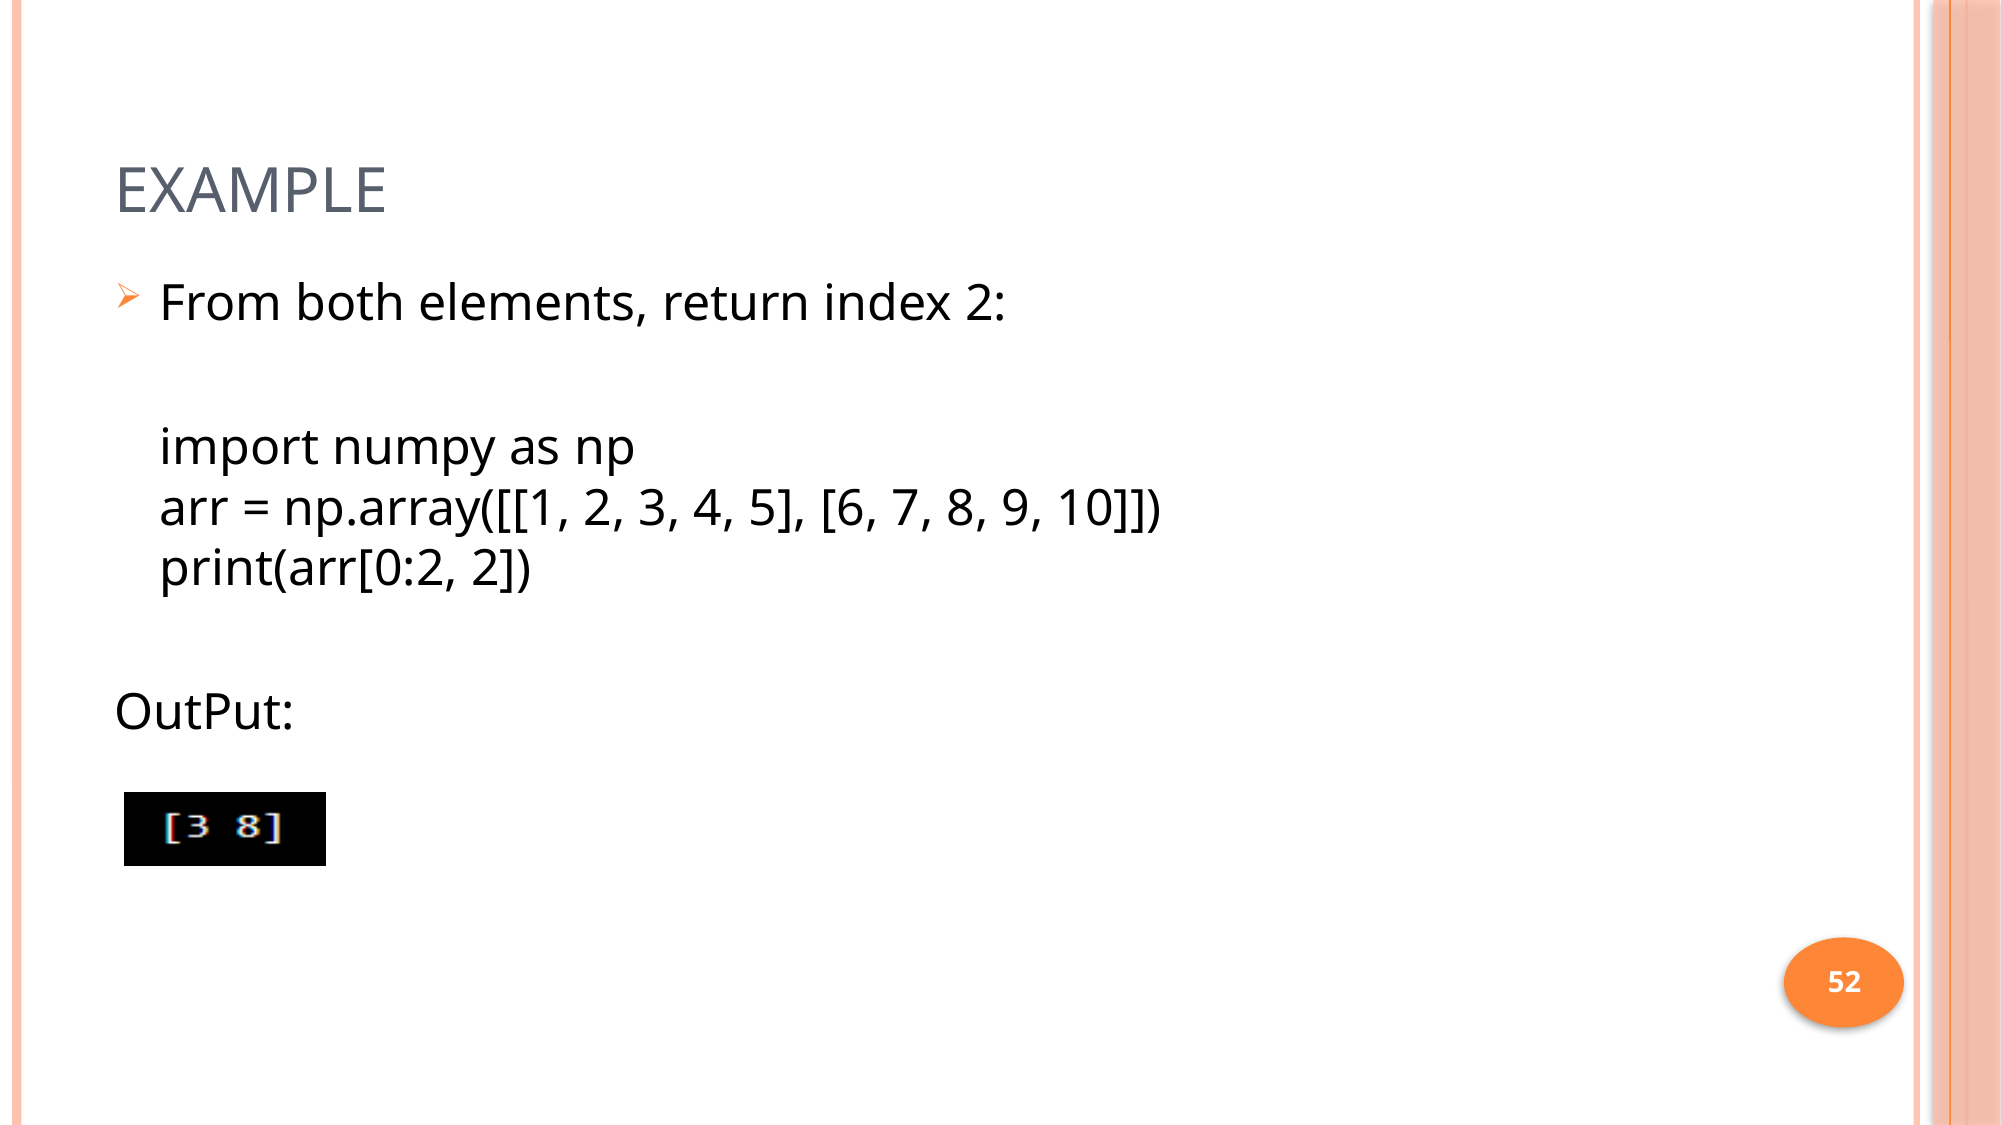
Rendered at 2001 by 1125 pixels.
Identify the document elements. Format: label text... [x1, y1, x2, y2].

picture [123, 791, 327, 867]
slide_number 52 [1777, 940, 1912, 1027]
list From both elements, return index 2: import numpy as np arr = np.array([[1, 2, 3, 4, 5], [6, 7, 8, 9, 10]]) print(arr[0:2, 2]) OutPut: [99, 262, 1734, 1062]
title Example [99, 45, 1734, 233]
